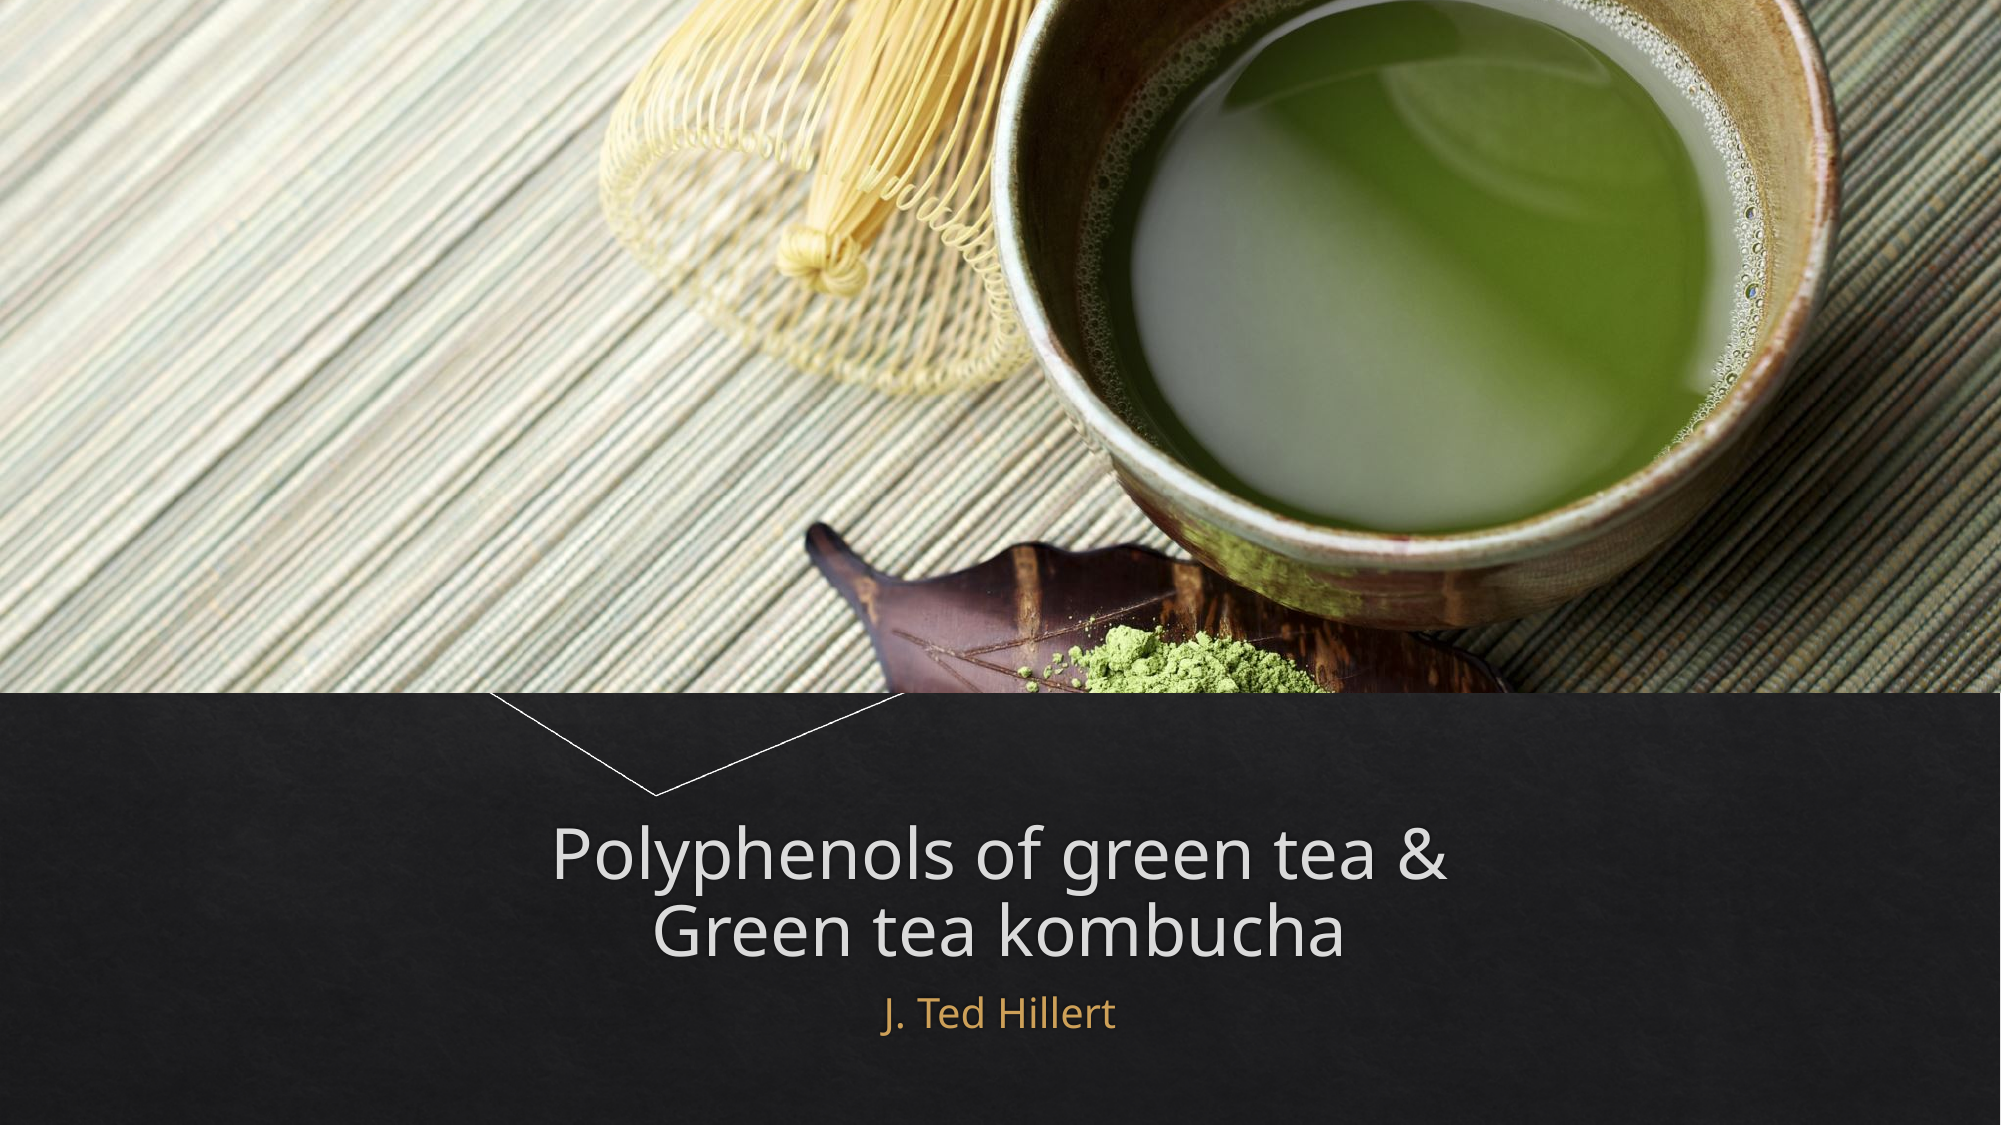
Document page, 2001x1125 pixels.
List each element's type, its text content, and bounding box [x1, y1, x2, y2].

title Polyphenols of green tea & Green tea kombucha [225, 800, 1775, 975]
subtitle J. Ted Hillert [225, 979, 1775, 1082]
picture [0, 0, 2001, 830]
